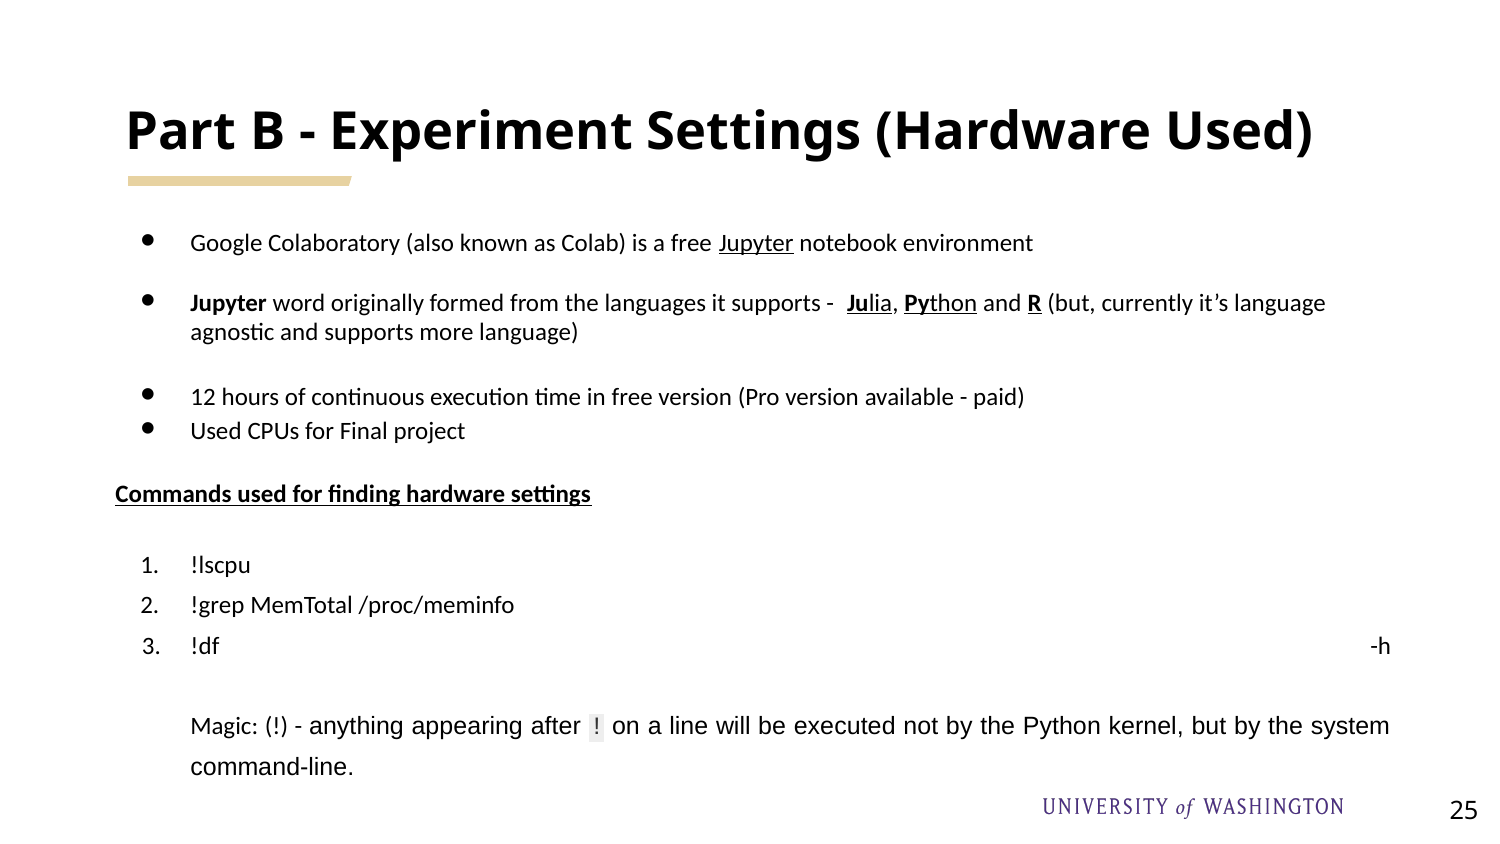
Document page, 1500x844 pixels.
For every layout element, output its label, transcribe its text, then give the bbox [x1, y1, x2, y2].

slide_number ‹#› [1403, 779, 1494, 844]
picture [128, 176, 352, 186]
text_box Google Colaboratory (also known as Colab) is a free Jupyter notebook environment Jupyter word originally formed from the languages it supports - Julia, Python and R (but, currently it’s language agnostic and supports more language) 12 hours of continuous execution time in free version (Pro version available - paid) Used CPUs for Final project Commands used for finding hardware settings !lscpu !grep MemTotal /proc/meminfo !df -h Magic: (!) - anything appearing after ! on a line will be executed not by the Python kernel, but by the system command-line. [100, 211, 1408, 796]
picture [1043, 798, 1343, 819]
title Part B - Experiment Settings (Hardware Used) [110, 45, 1442, 168]
